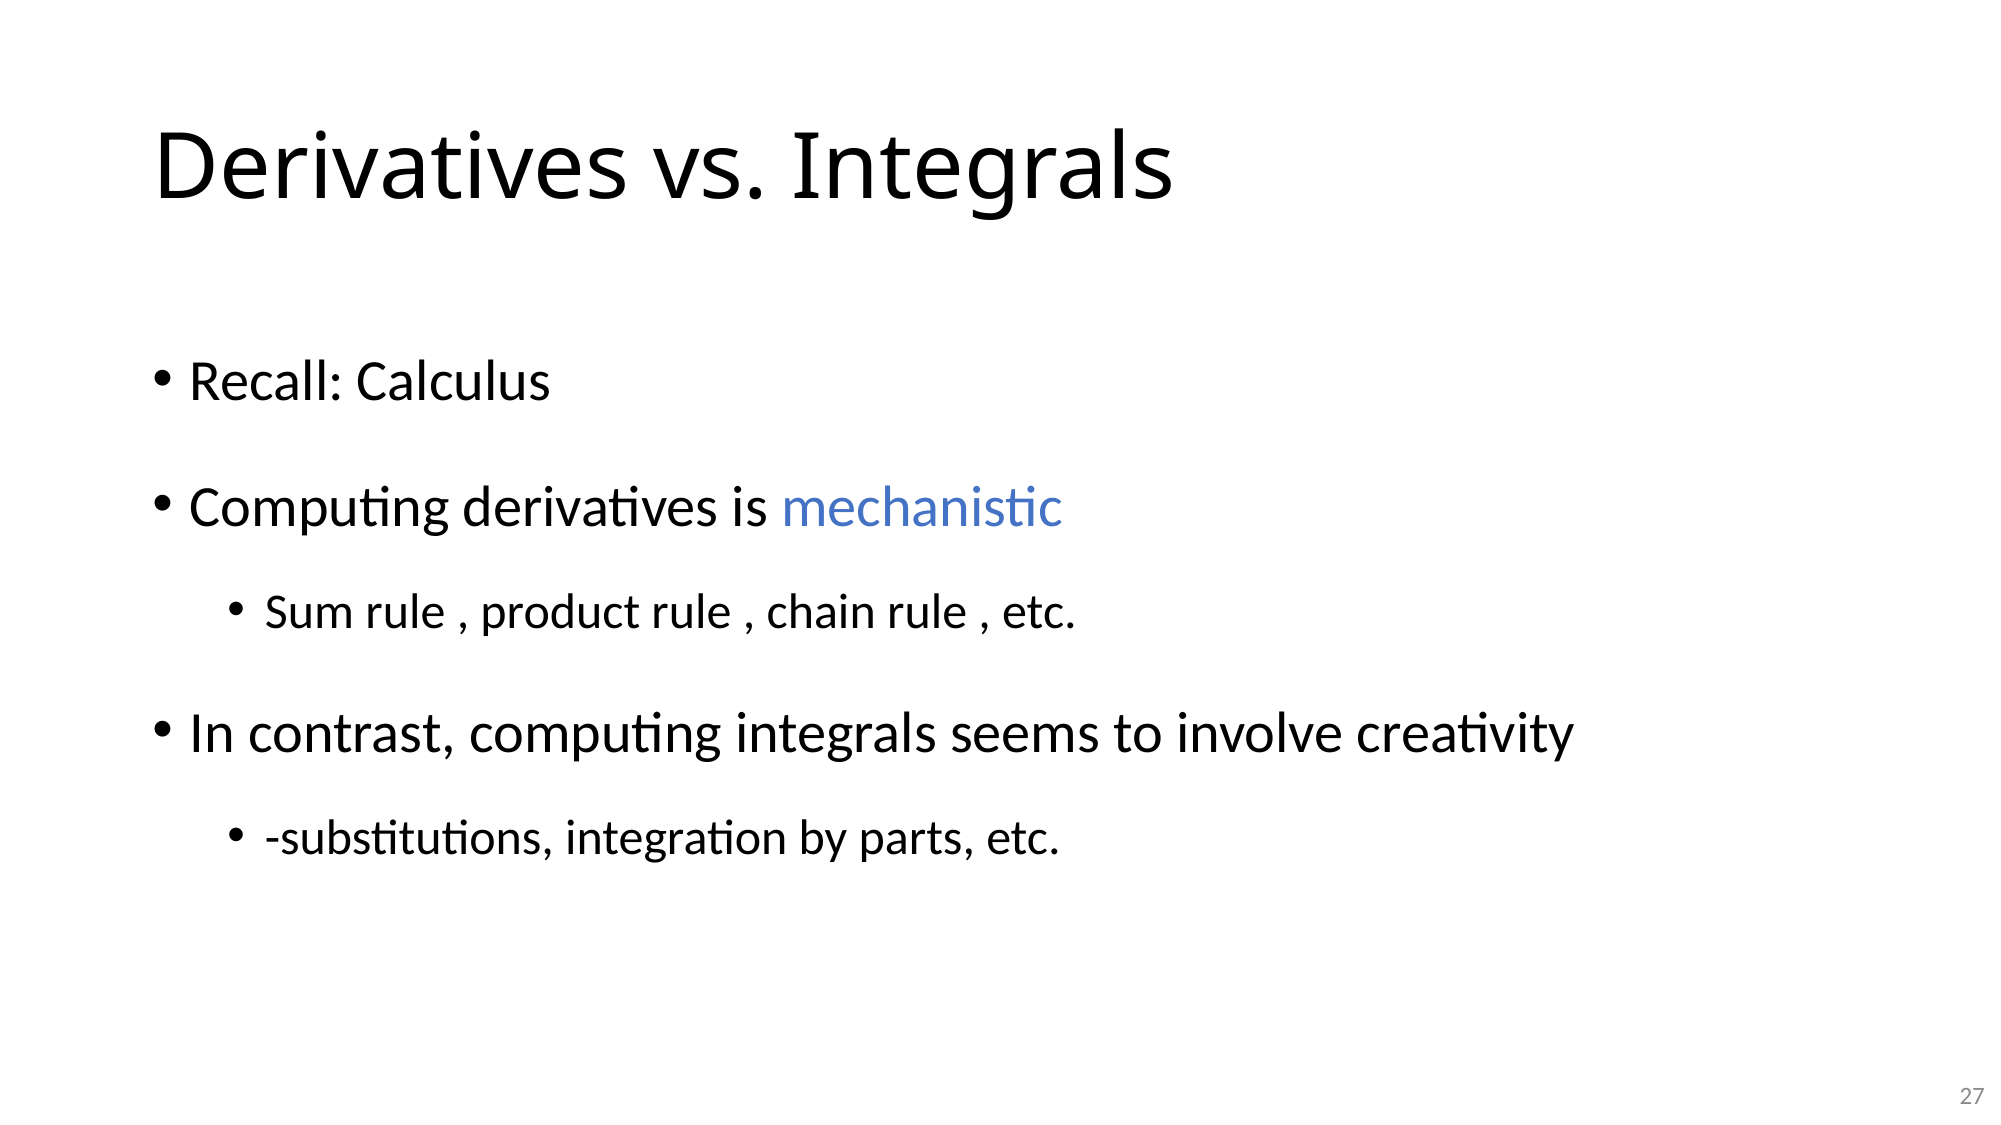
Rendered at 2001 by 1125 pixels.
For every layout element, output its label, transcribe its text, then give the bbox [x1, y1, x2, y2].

title Derivatives vs. Integrals [137, 59, 1863, 278]
slide_number 27 [1550, 1064, 2000, 1125]
